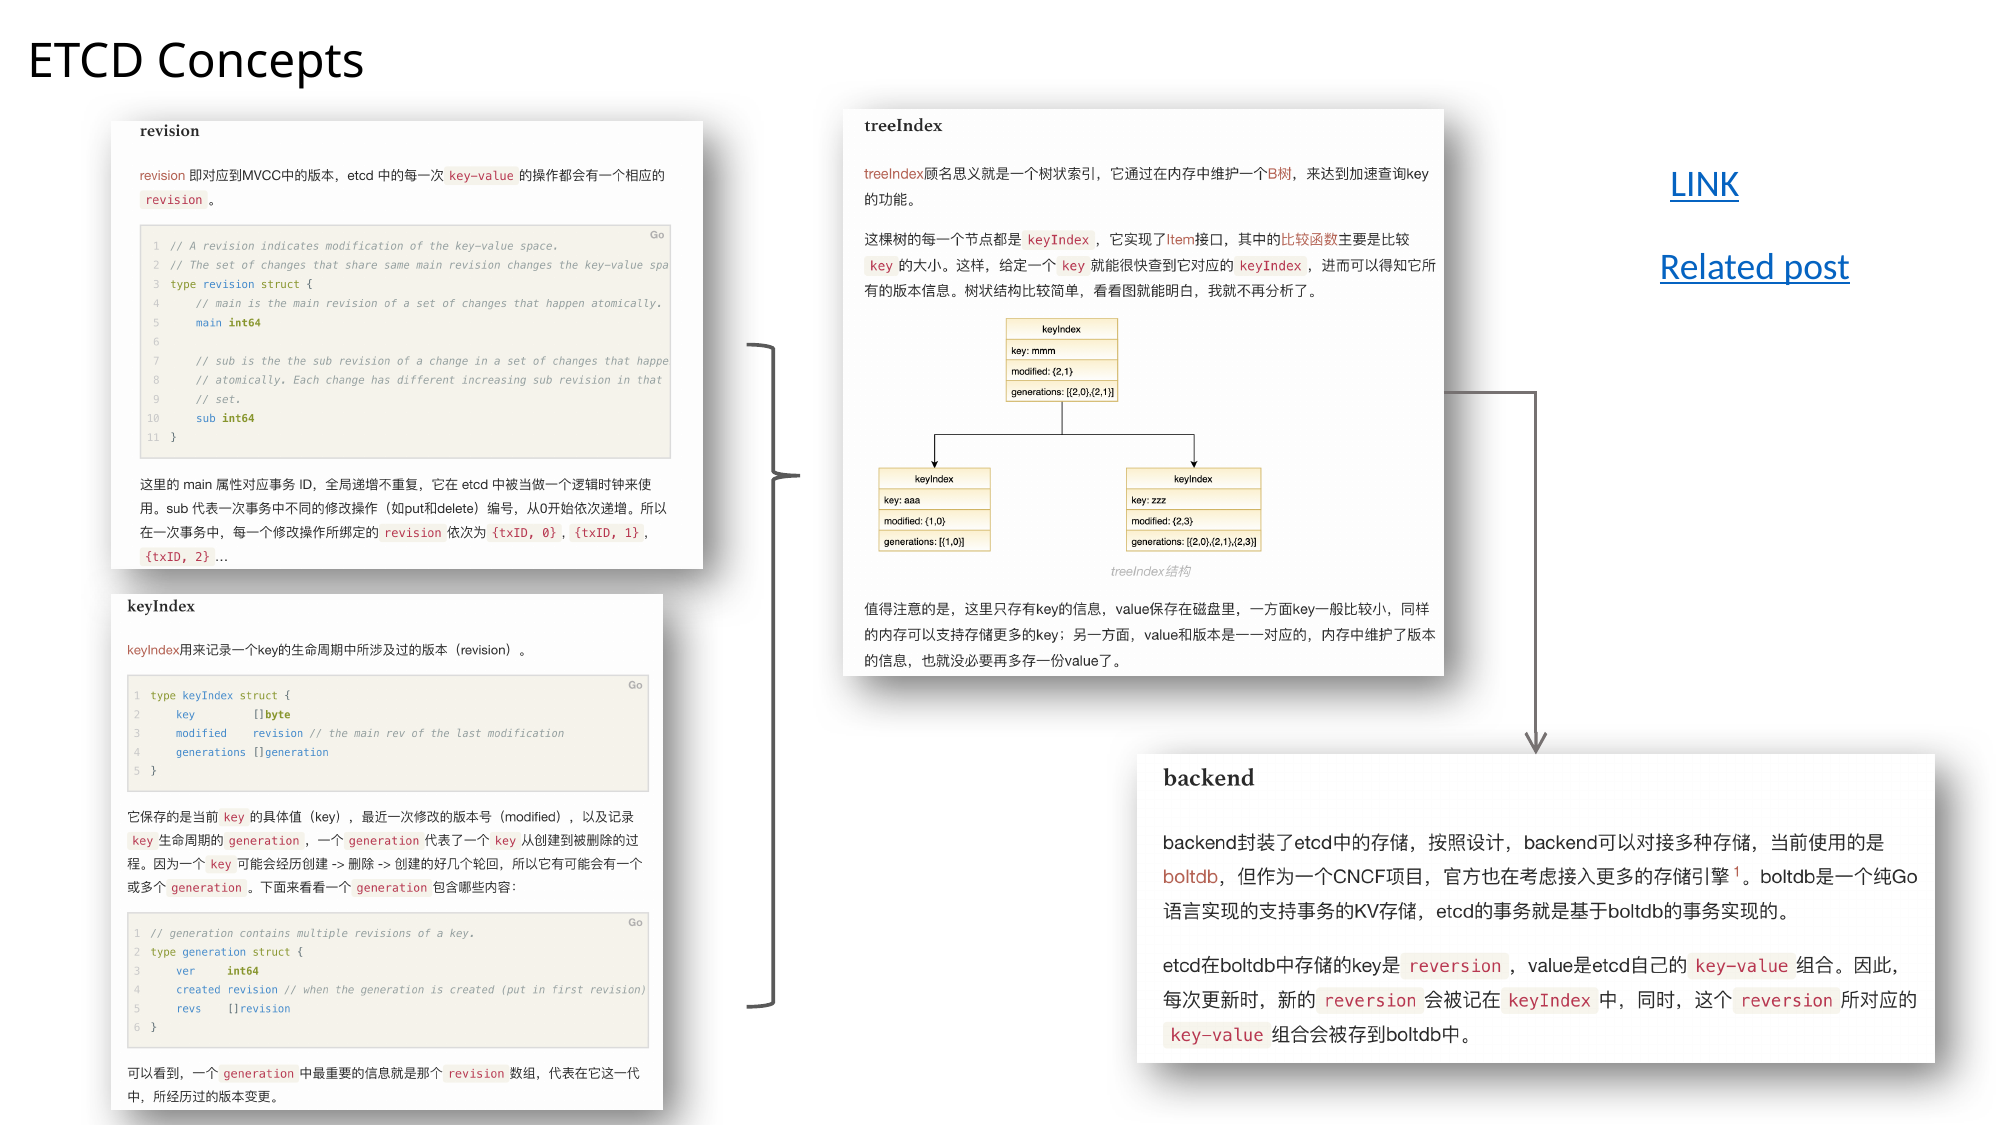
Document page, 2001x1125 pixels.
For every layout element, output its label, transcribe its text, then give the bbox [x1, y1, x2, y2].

picture [843, 109, 1444, 676]
text_box Related post [1645, 234, 1865, 295]
picture [111, 594, 663, 1110]
text_box [746, 344, 801, 1008]
picture [111, 121, 703, 569]
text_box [1443, 392, 1536, 755]
picture [1137, 754, 1935, 1063]
title ETCD Concepts [12, 28, 1294, 95]
text_box LINK [1655, 152, 1755, 212]
